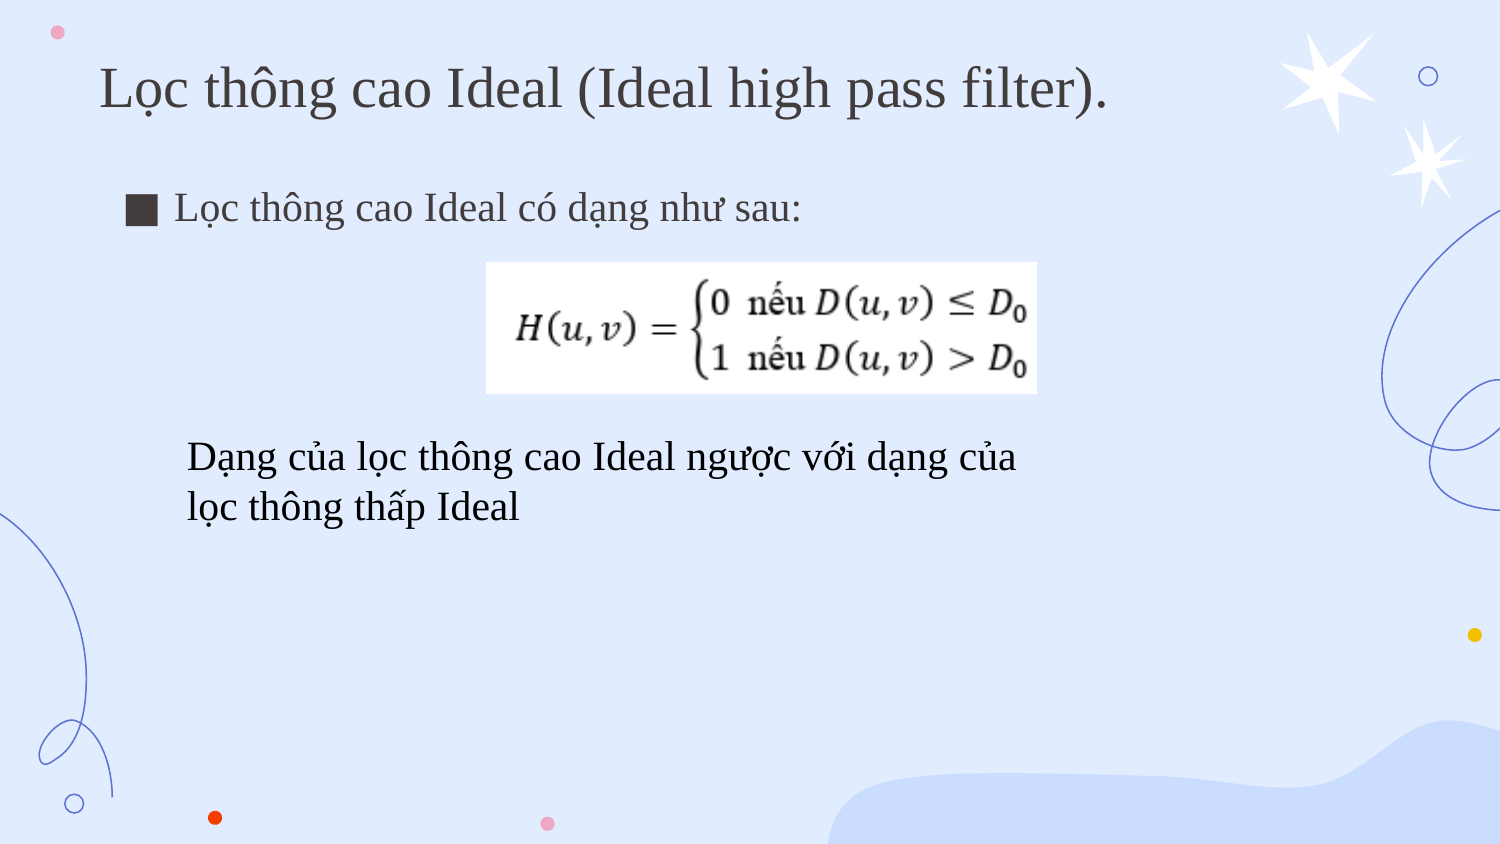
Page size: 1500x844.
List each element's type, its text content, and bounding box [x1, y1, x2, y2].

list Lọc thông cao Ideal có dạng như sau: [84, 157, 903, 221]
picture [486, 261, 1038, 394]
title Lọc thông cao Ideal (Ideal high pass filter). [84, 23, 1348, 119]
text_box Dạng của lọc thông cao Ideal ngược với dạng của lọc thông thấp Ideal [172, 421, 1077, 537]
